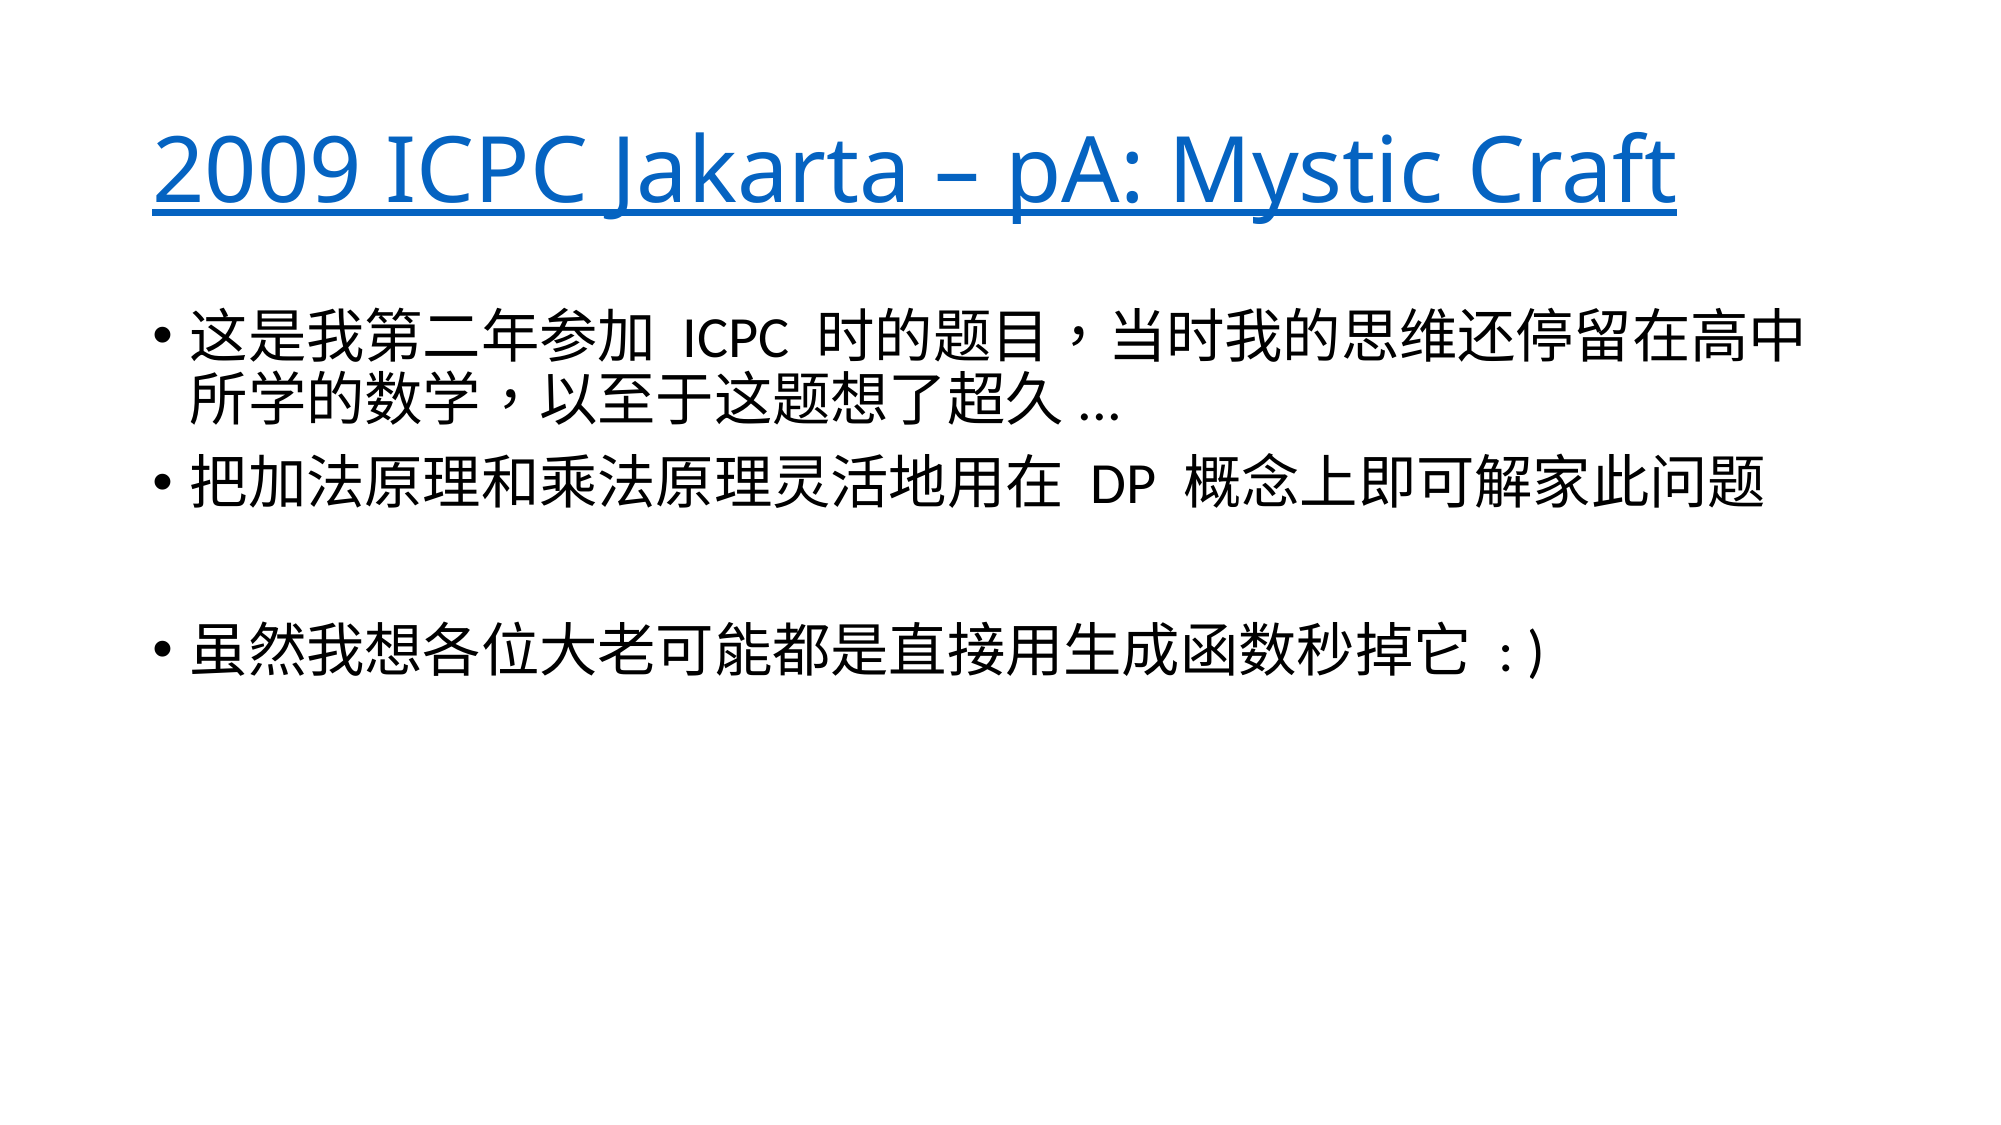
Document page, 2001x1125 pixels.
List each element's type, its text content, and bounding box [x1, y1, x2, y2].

title 2009 ICPC Jakarta – pA: Mystic Craft [137, 59, 1863, 278]
list 这是我第二年参加 ICPC 时的题目，当时我的思维还停留在高中所学的数学，以至于这题想了超久... 把加法原理和乘法原理灵活地用在 DP 概念上即可解家此问题 虽然我想各位大老可能都是直接用生成函数秒掉它 : ) [137, 299, 1863, 1014]
